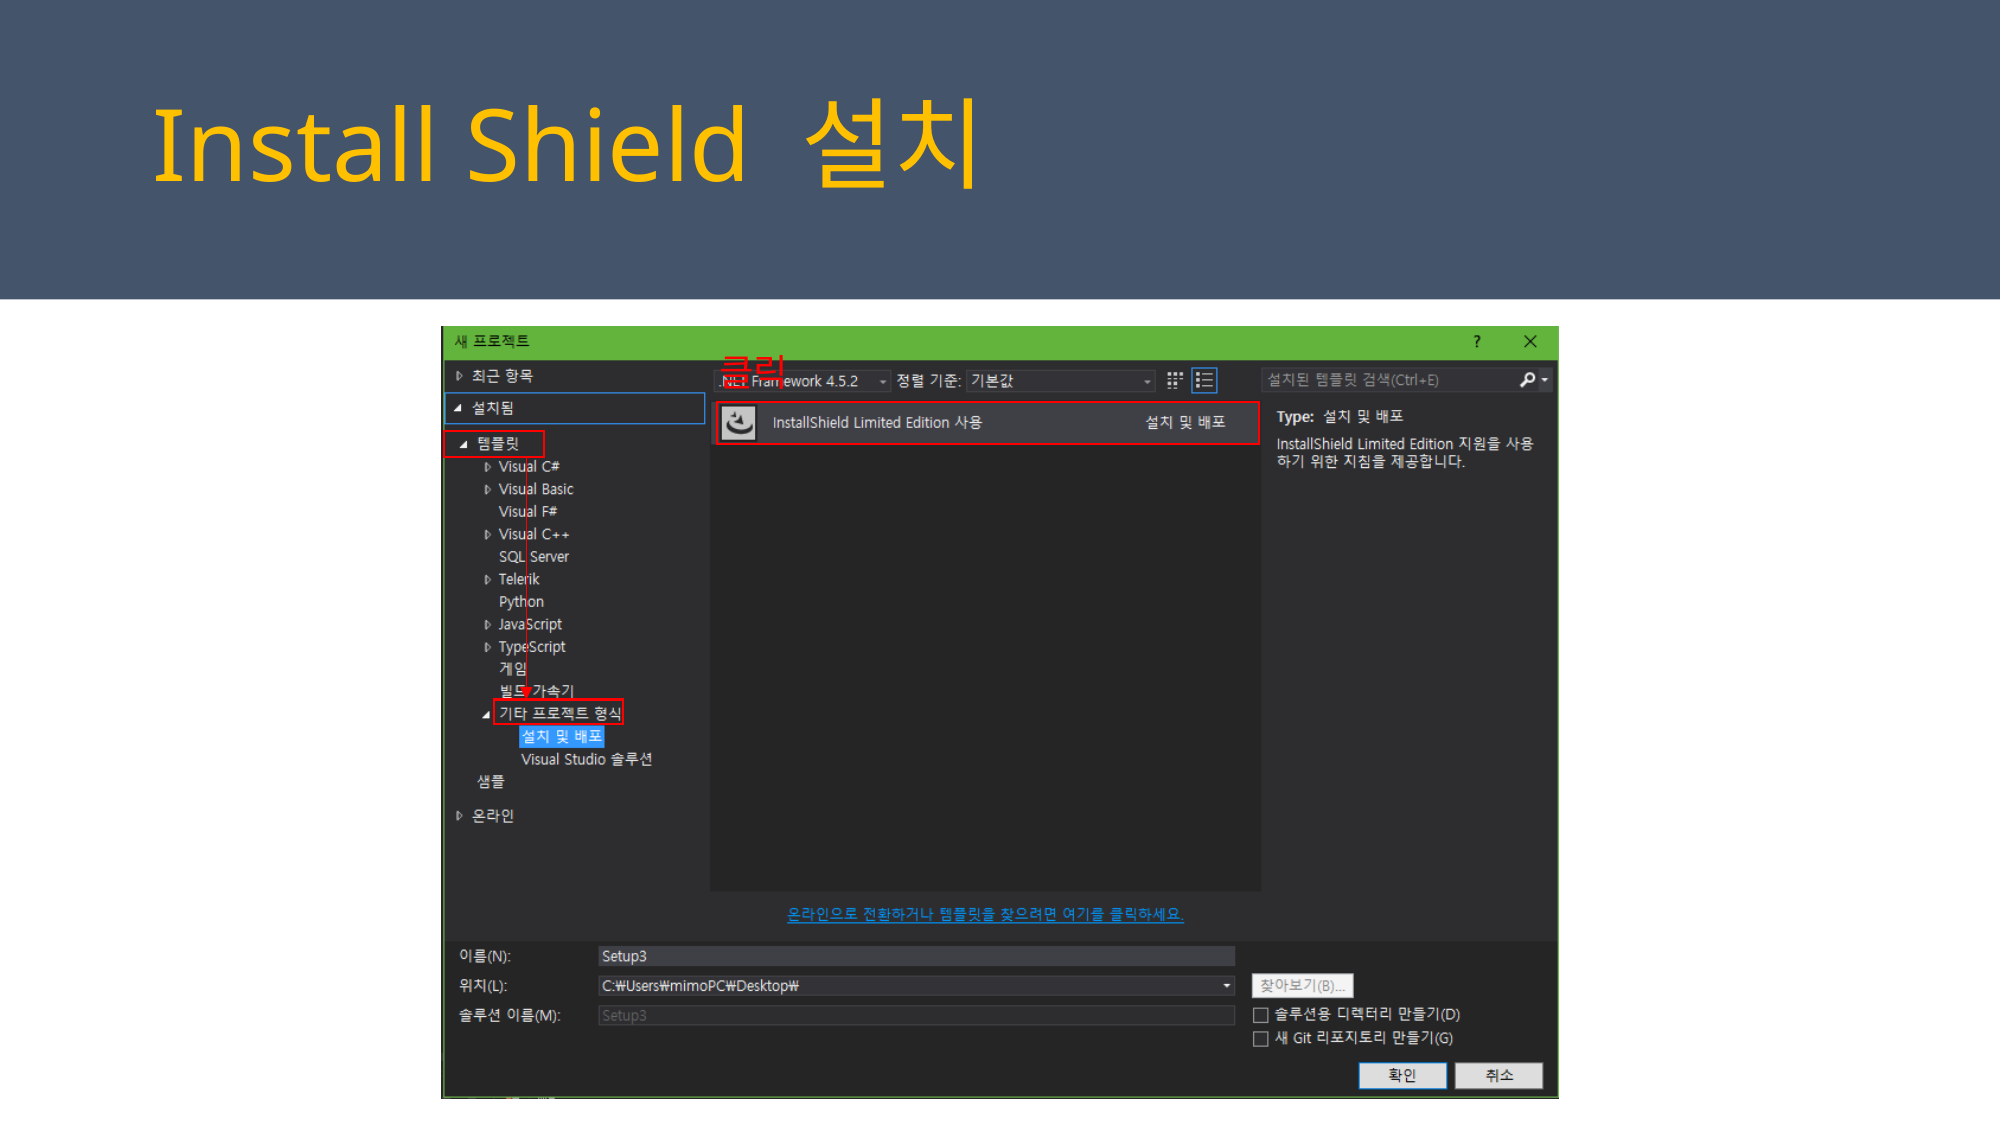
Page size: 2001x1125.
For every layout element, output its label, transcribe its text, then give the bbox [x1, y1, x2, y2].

text_box Install Shield 설치 [137, 59, 1863, 239]
picture [441, 326, 1559, 1099]
